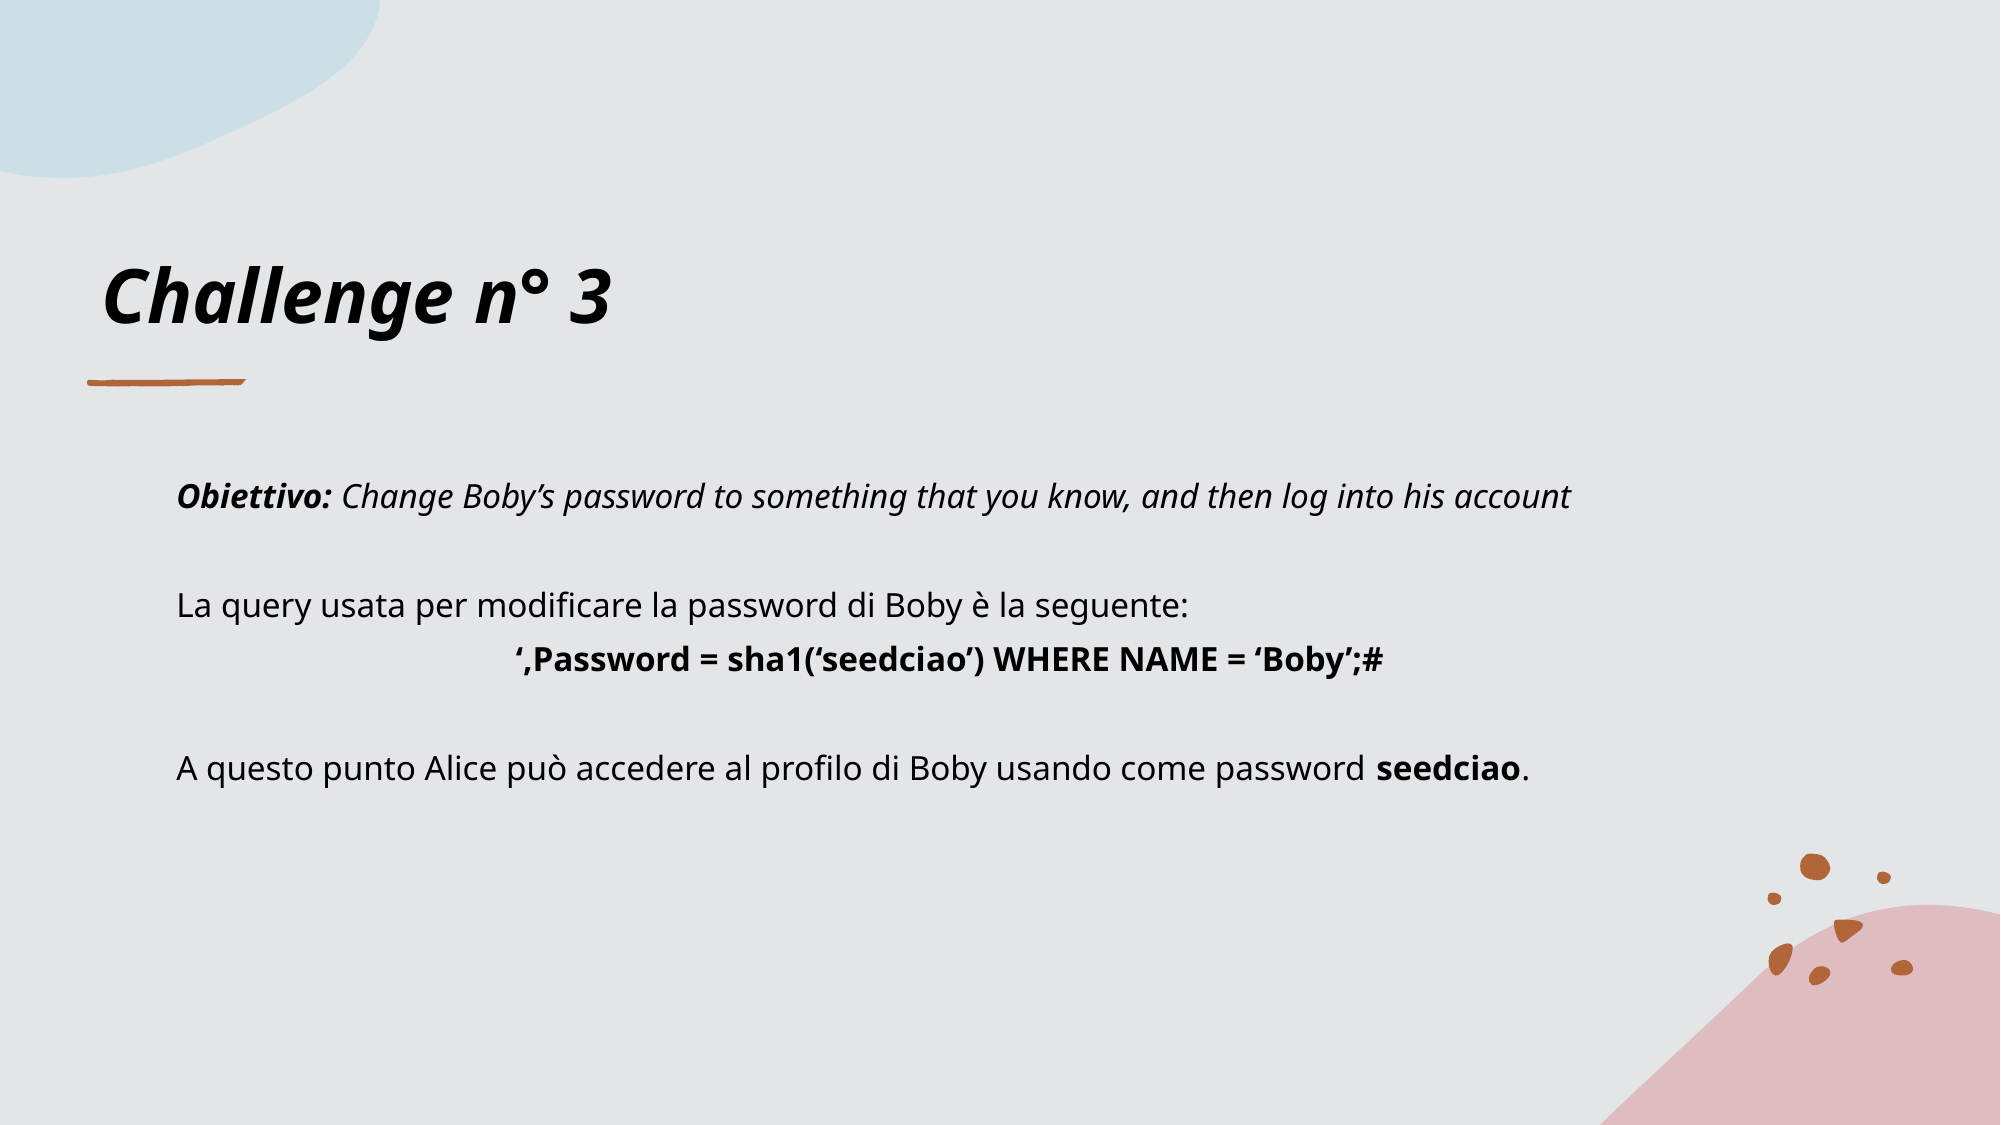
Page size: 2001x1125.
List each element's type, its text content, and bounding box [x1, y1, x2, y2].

list Obiettivo: Change Boby’s password to something that you know, and then log into his account La query usata per modificare la password di Boby è la seguente: ‘,Password = sha1(‘seedciao’) WHERE NAME = ‘Boby’;# A questo punto Alice può accedere al profilo di Boby usando come password seedciao. [86, 413, 1740, 996]
title Challenge n° 3 [86, 129, 1740, 347]
